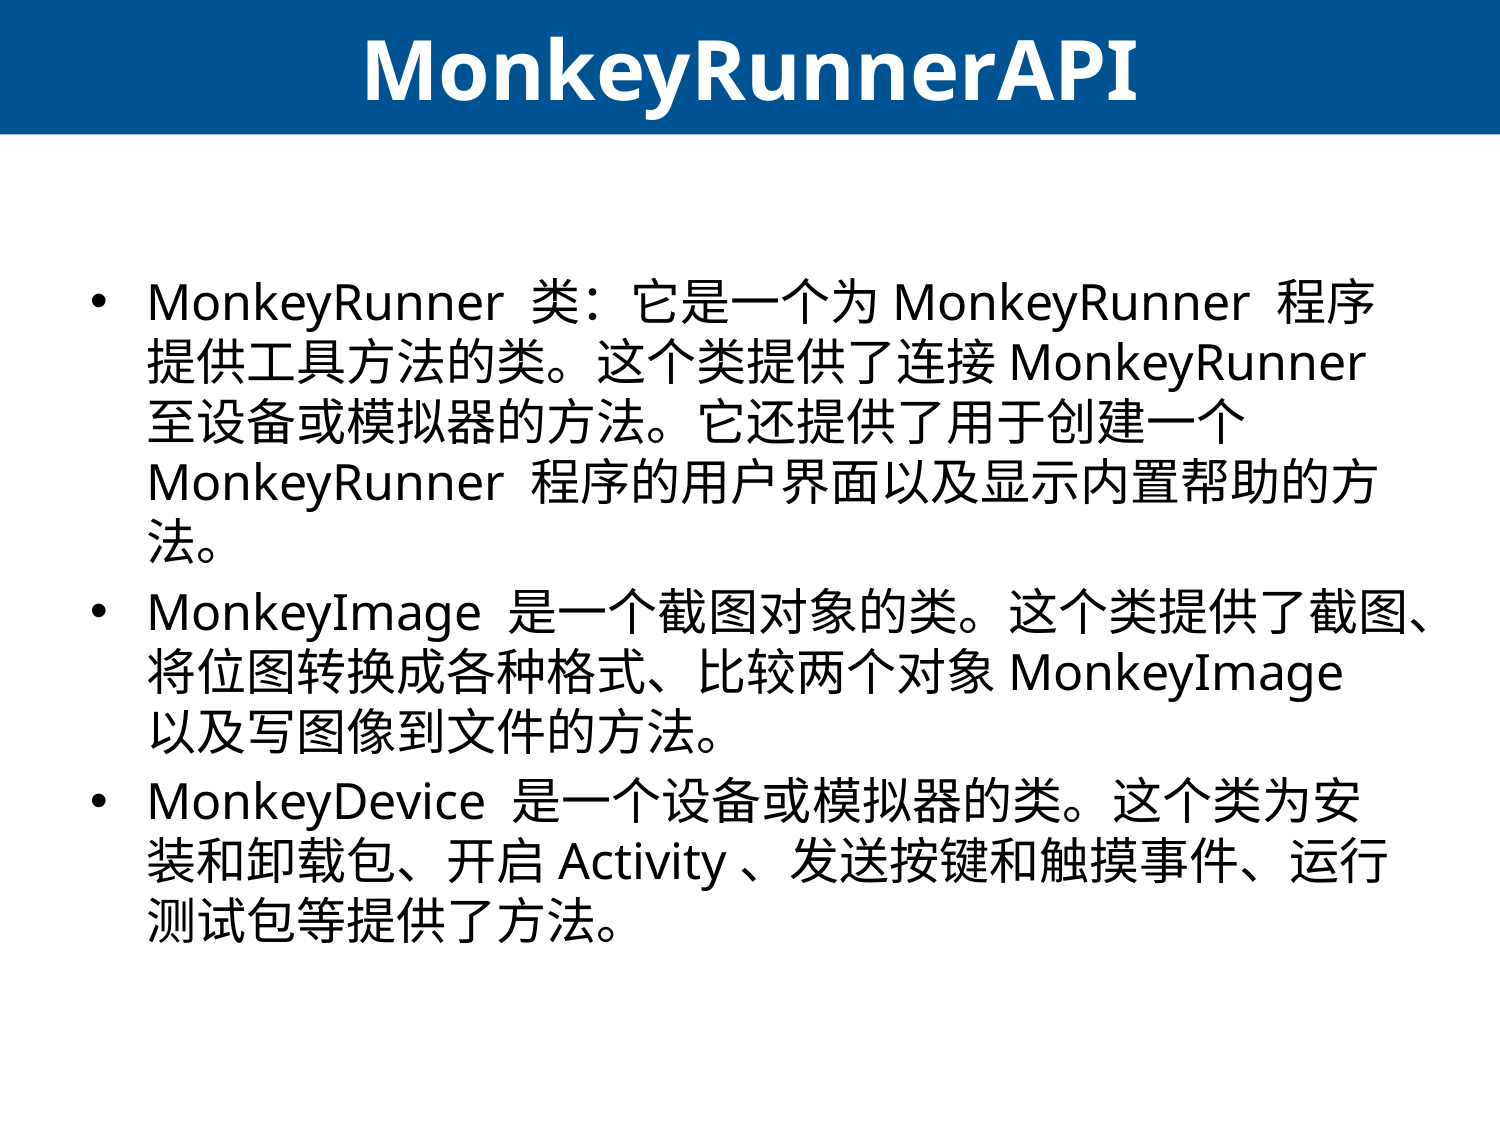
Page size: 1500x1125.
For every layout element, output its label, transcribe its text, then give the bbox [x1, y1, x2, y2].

list MonkeyRunner 类：它是一个为MonkeyRunner 程序提供工具方法的类。这个类提供了连接MonkeyRunner至设备或模拟器的方法。它还提供了用于创建一个MonkeyRunner 程序的用户界面以及显示内置帮助的方法。 MonkeyImage 是一个截图对象的类。这个类提供了截图、将位图转换成各种格式、比较两个对象MonkeyImage 以及写图像到文件的方法。 MonkeyDevice 是一个设备或模拟器的类。这个类为安装和卸载包、开启Activity、发送按键和触摸事件、运行测试包等提供了方法。 [75, 262, 1425, 1005]
title MonkeyRunnerAPI [0, 0, 1500, 135]
